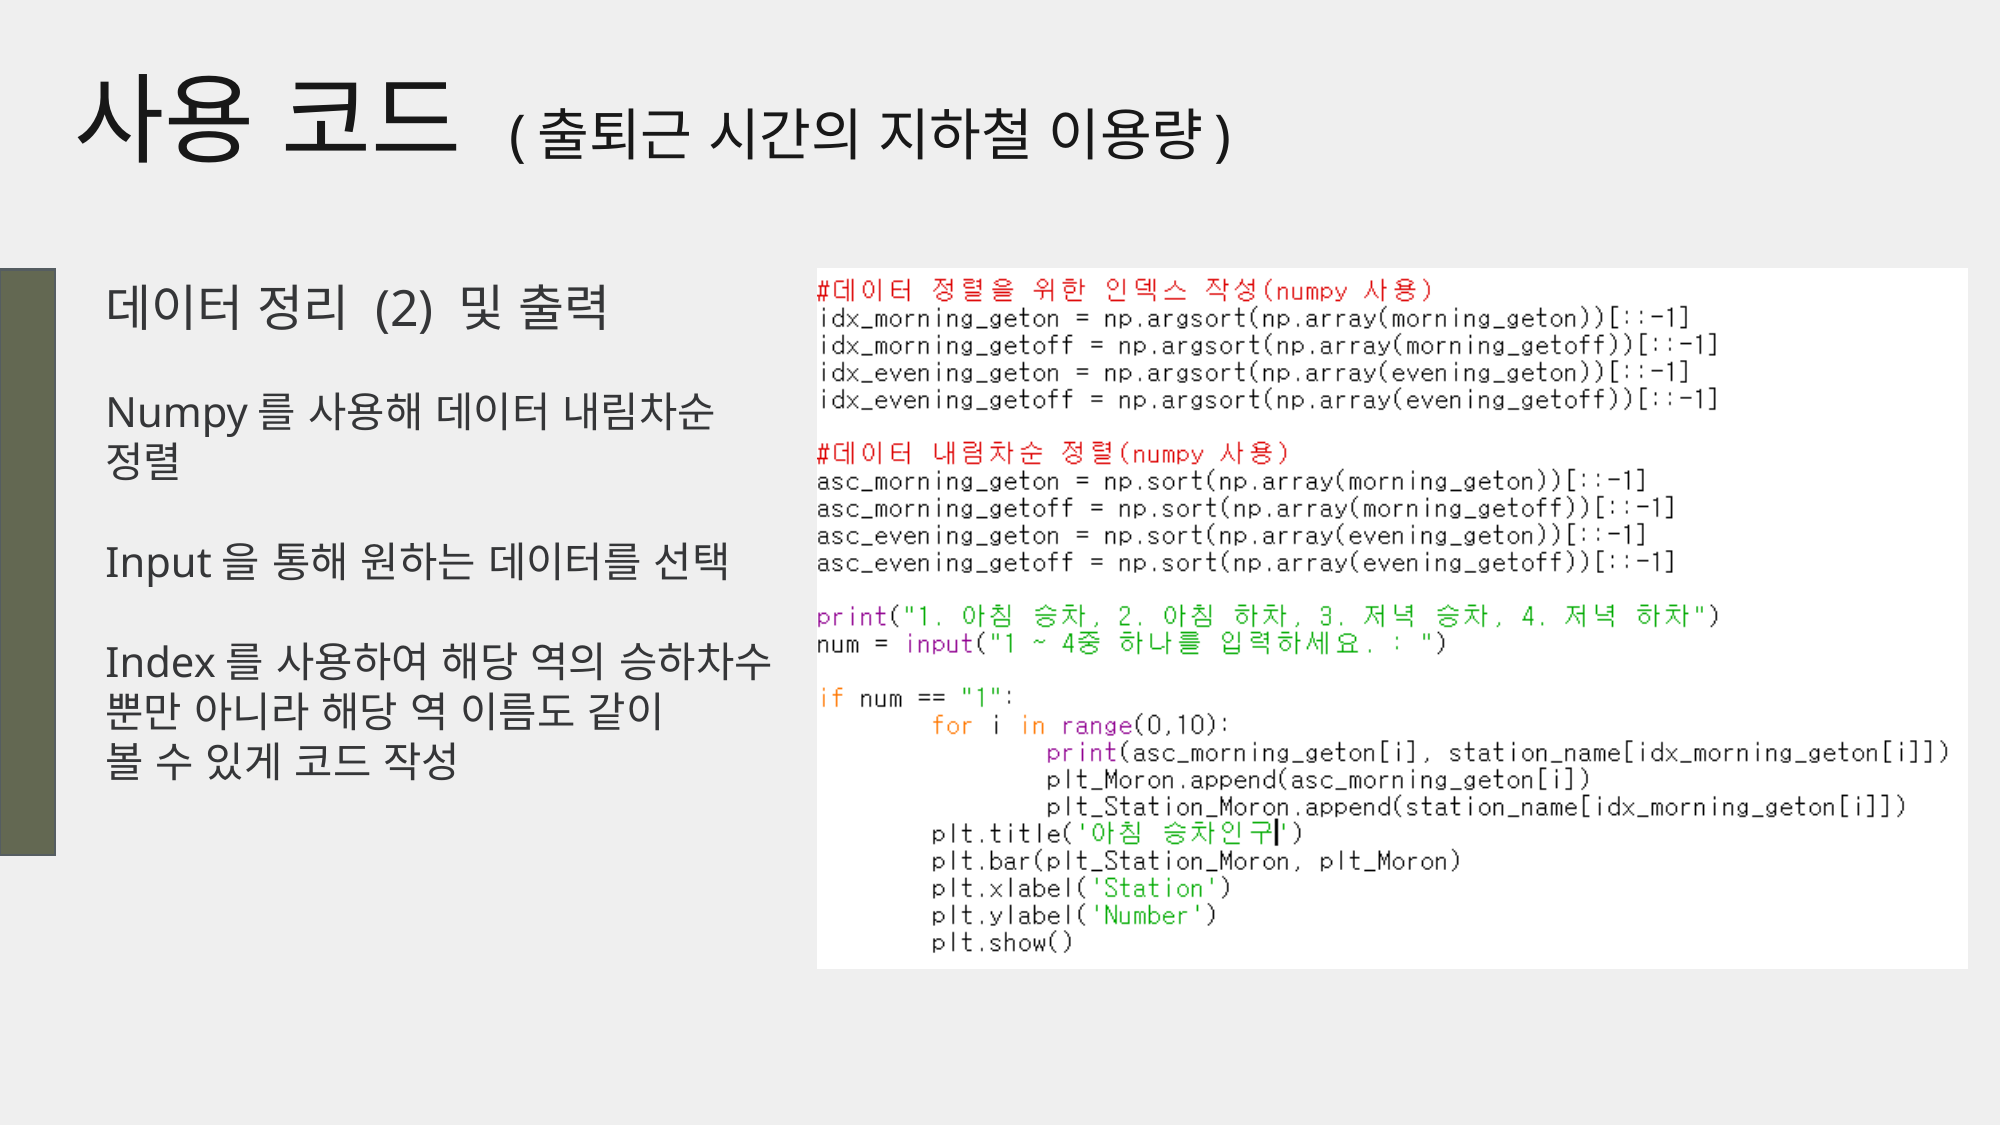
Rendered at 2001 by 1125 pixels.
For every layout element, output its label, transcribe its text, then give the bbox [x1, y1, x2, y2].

picture [817, 268, 1968, 969]
title 사용 코드 (출퇴근 시간의 지하철 이용량) [59, 62, 1930, 185]
text_box 데이터 정리 (2) 및 출력 Numpy를 사용해 데이터 내림차순 정렬 Input을 통해 원하는 데이터를 선택 Index를 사용하여 해당 역의 승하차수 뿐만 아니라 해당 역 이름도 같이 볼 수 있게 코드 작성 [90, 268, 817, 794]
